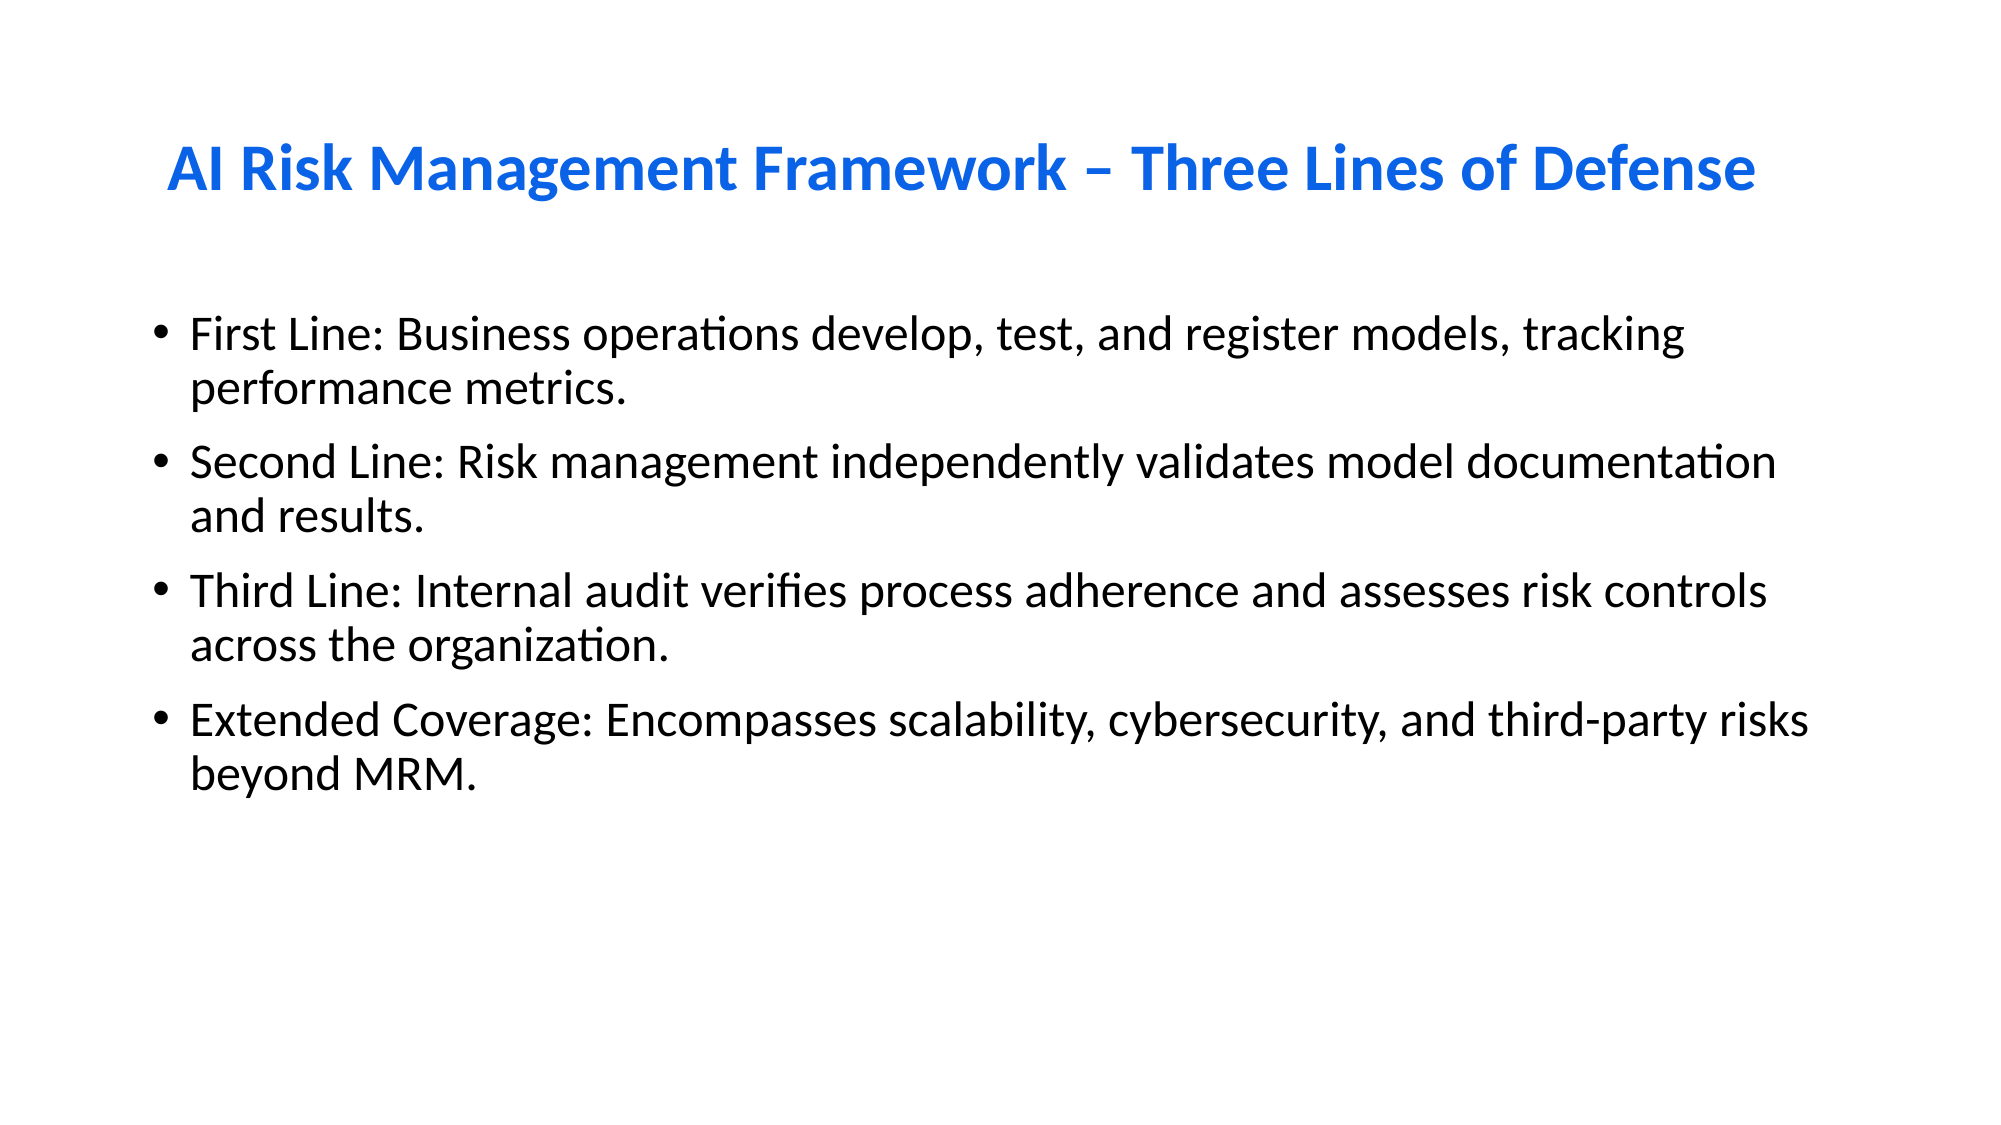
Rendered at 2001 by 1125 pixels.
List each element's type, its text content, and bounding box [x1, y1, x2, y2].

list First Line: Business operations develop, test, and register models, tracking performance metrics. Second Line: Risk management independently validates model documentation and results. Third Line: Internal audit verifies process adherence and assesses risk controls across the organization. Extended Coverage: Encompasses scalability, cybersecurity, and third-party risks beyond MRM. [137, 299, 1863, 1014]
title AI Risk Management Framework – Three Lines of Defense [137, 59, 1863, 278]
